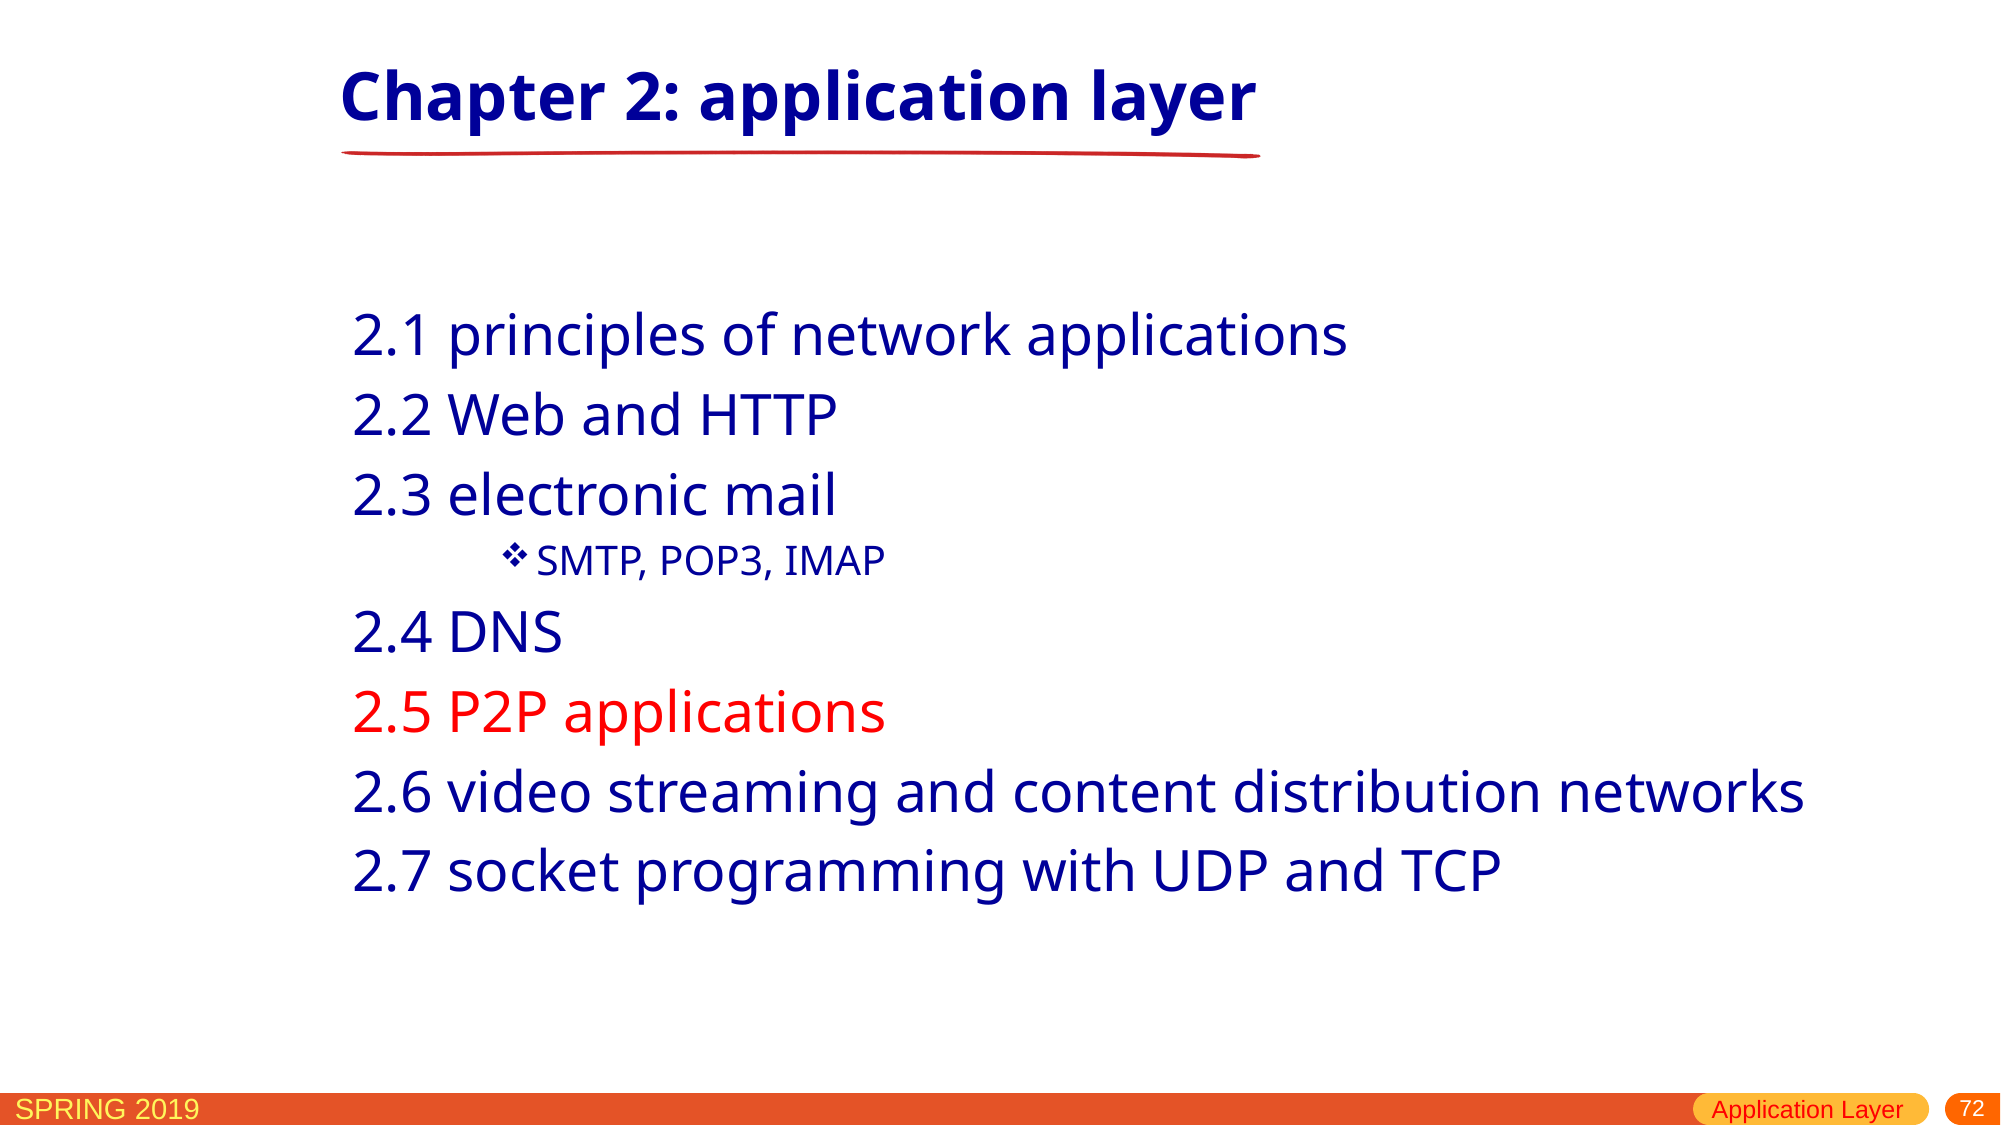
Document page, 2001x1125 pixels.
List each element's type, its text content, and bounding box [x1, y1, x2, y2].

text_box Chapter 2: application layer [324, 0, 1600, 188]
picture [337, 148, 1272, 162]
text_box Application Layer [1696, 1086, 2000, 1125]
list 2.1 principles of network applications 2.2 Web and HTTP 2.3 electronic mail SMTP, POP3, IMAP 2.4 DNS 2.5 P2P applications 2.6 video streaming and content distribution networks 2.7 socket programming with UDP and TCP [337, 290, 1850, 967]
